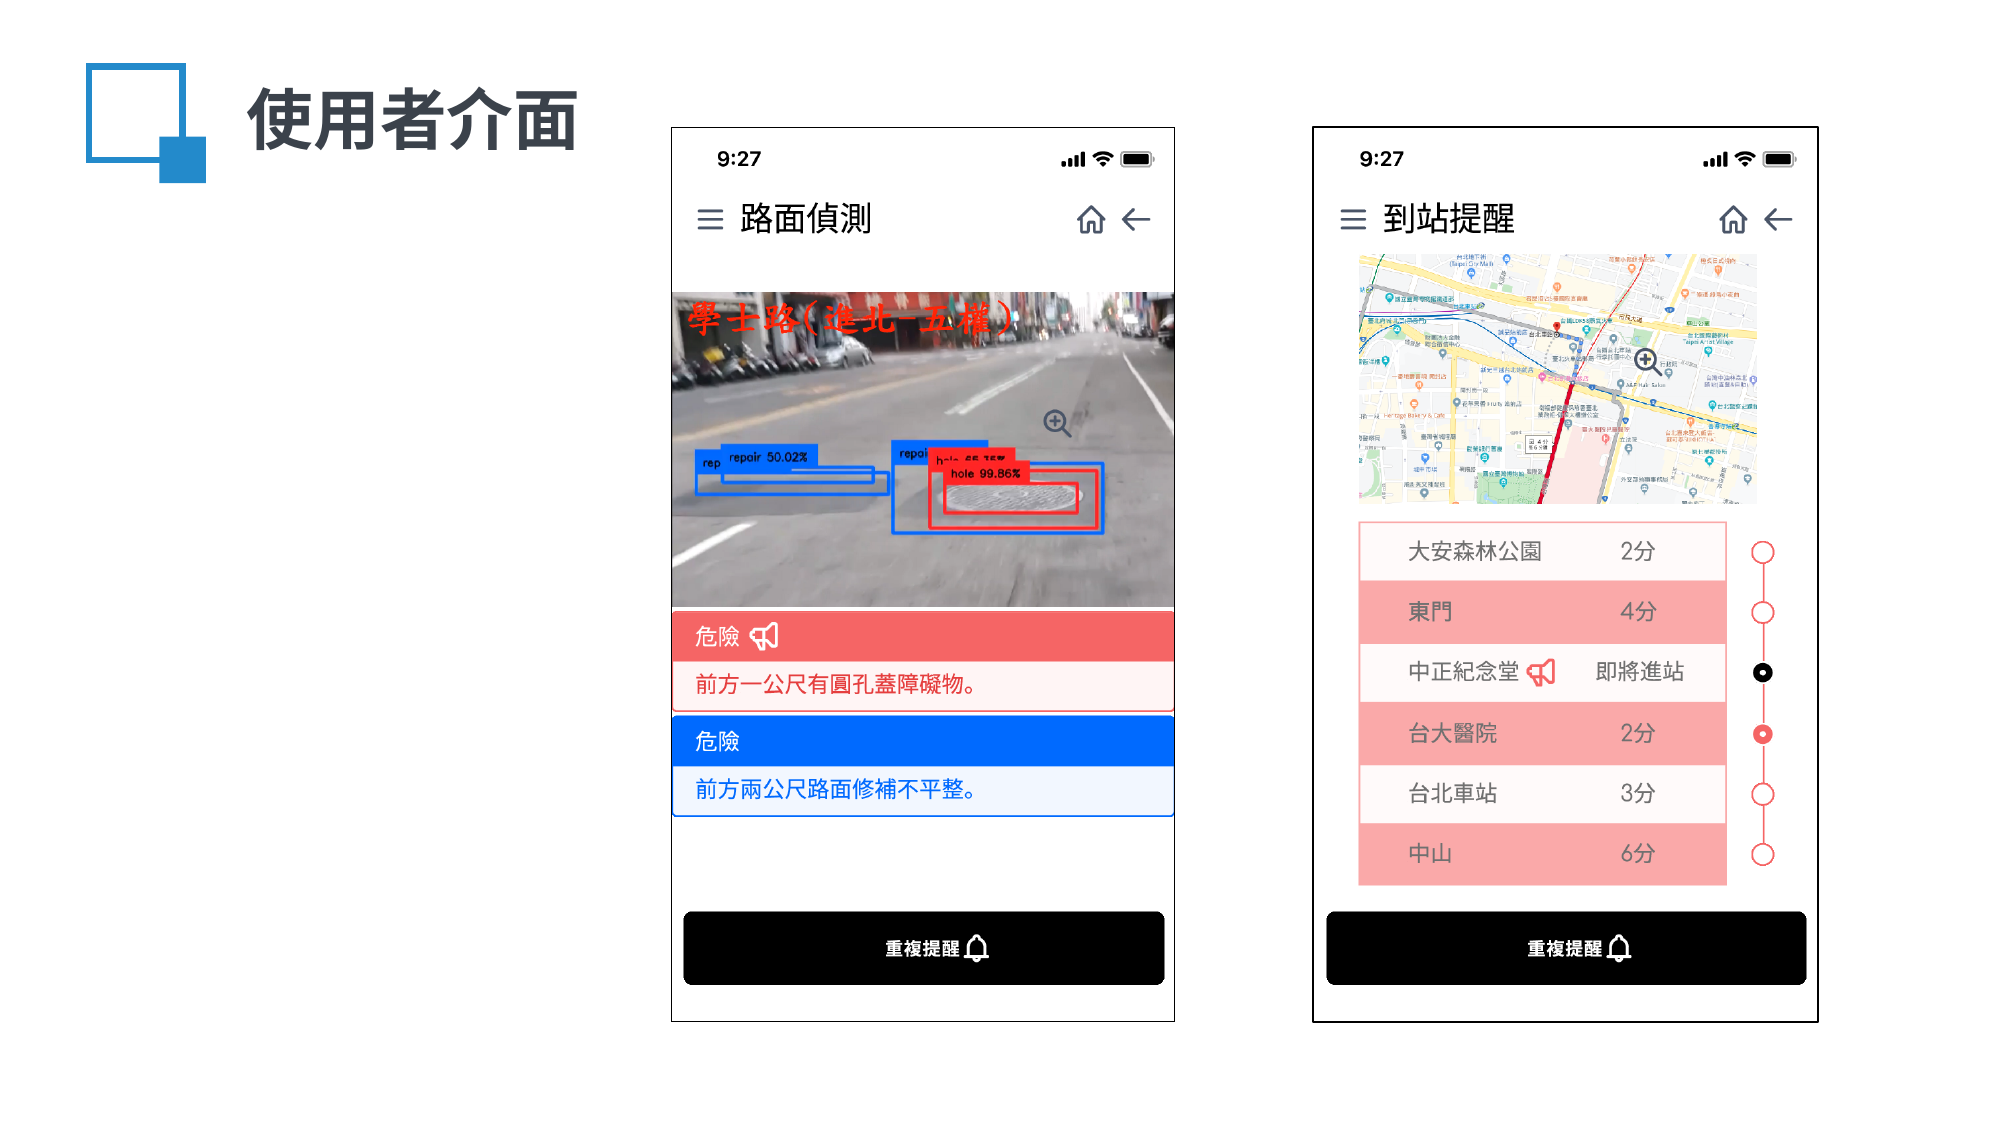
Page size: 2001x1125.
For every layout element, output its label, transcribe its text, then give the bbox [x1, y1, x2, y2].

text_box [88, 66, 184, 161]
picture [1314, 127, 1817, 1022]
text_box 使用者介面 [231, 70, 596, 166]
text_box [158, 136, 207, 184]
picture [671, 127, 1175, 1022]
